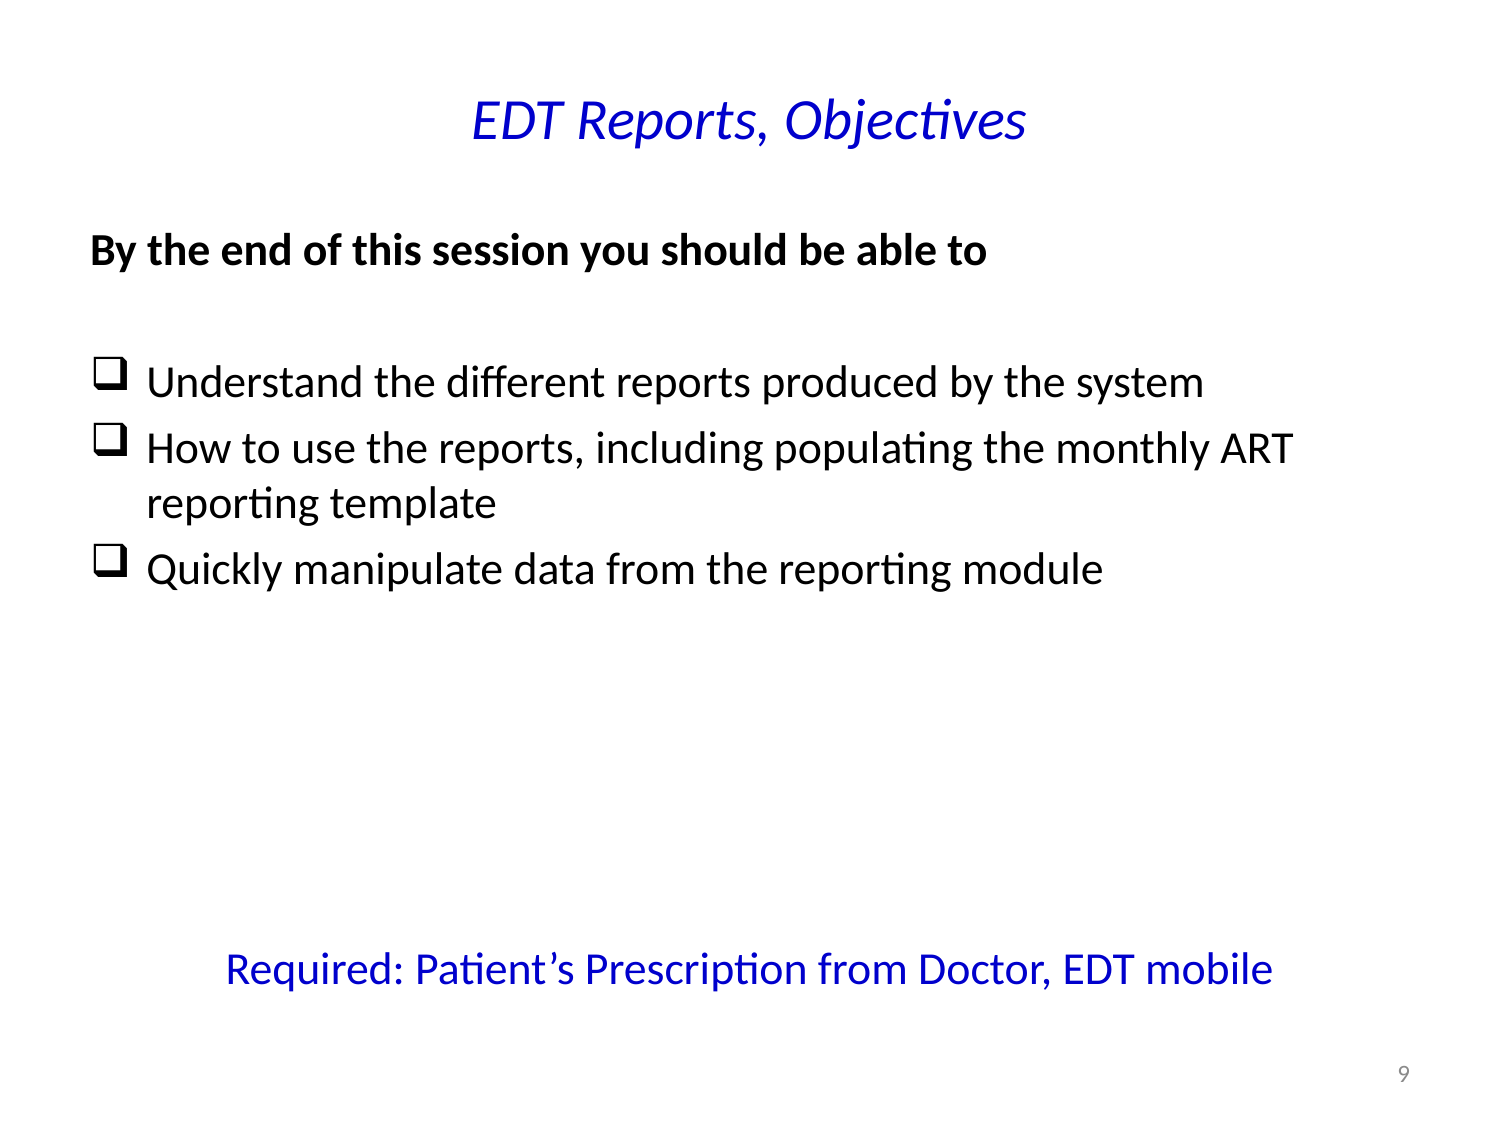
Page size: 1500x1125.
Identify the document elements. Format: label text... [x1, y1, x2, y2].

text_box Required: Patient’s Prescription from Doctor, EDT mobile [74, 894, 1425, 1038]
list By the end of this session you should be able to Understand the different reports produced by the system How to use the reports, including populating the monthly ART reporting template Quickly manipulate data from the reporting module [75, 212, 1425, 888]
slide_number 9 [1074, 1042, 1425, 1103]
title EDT Reports, Objectives [75, 45, 1425, 188]
